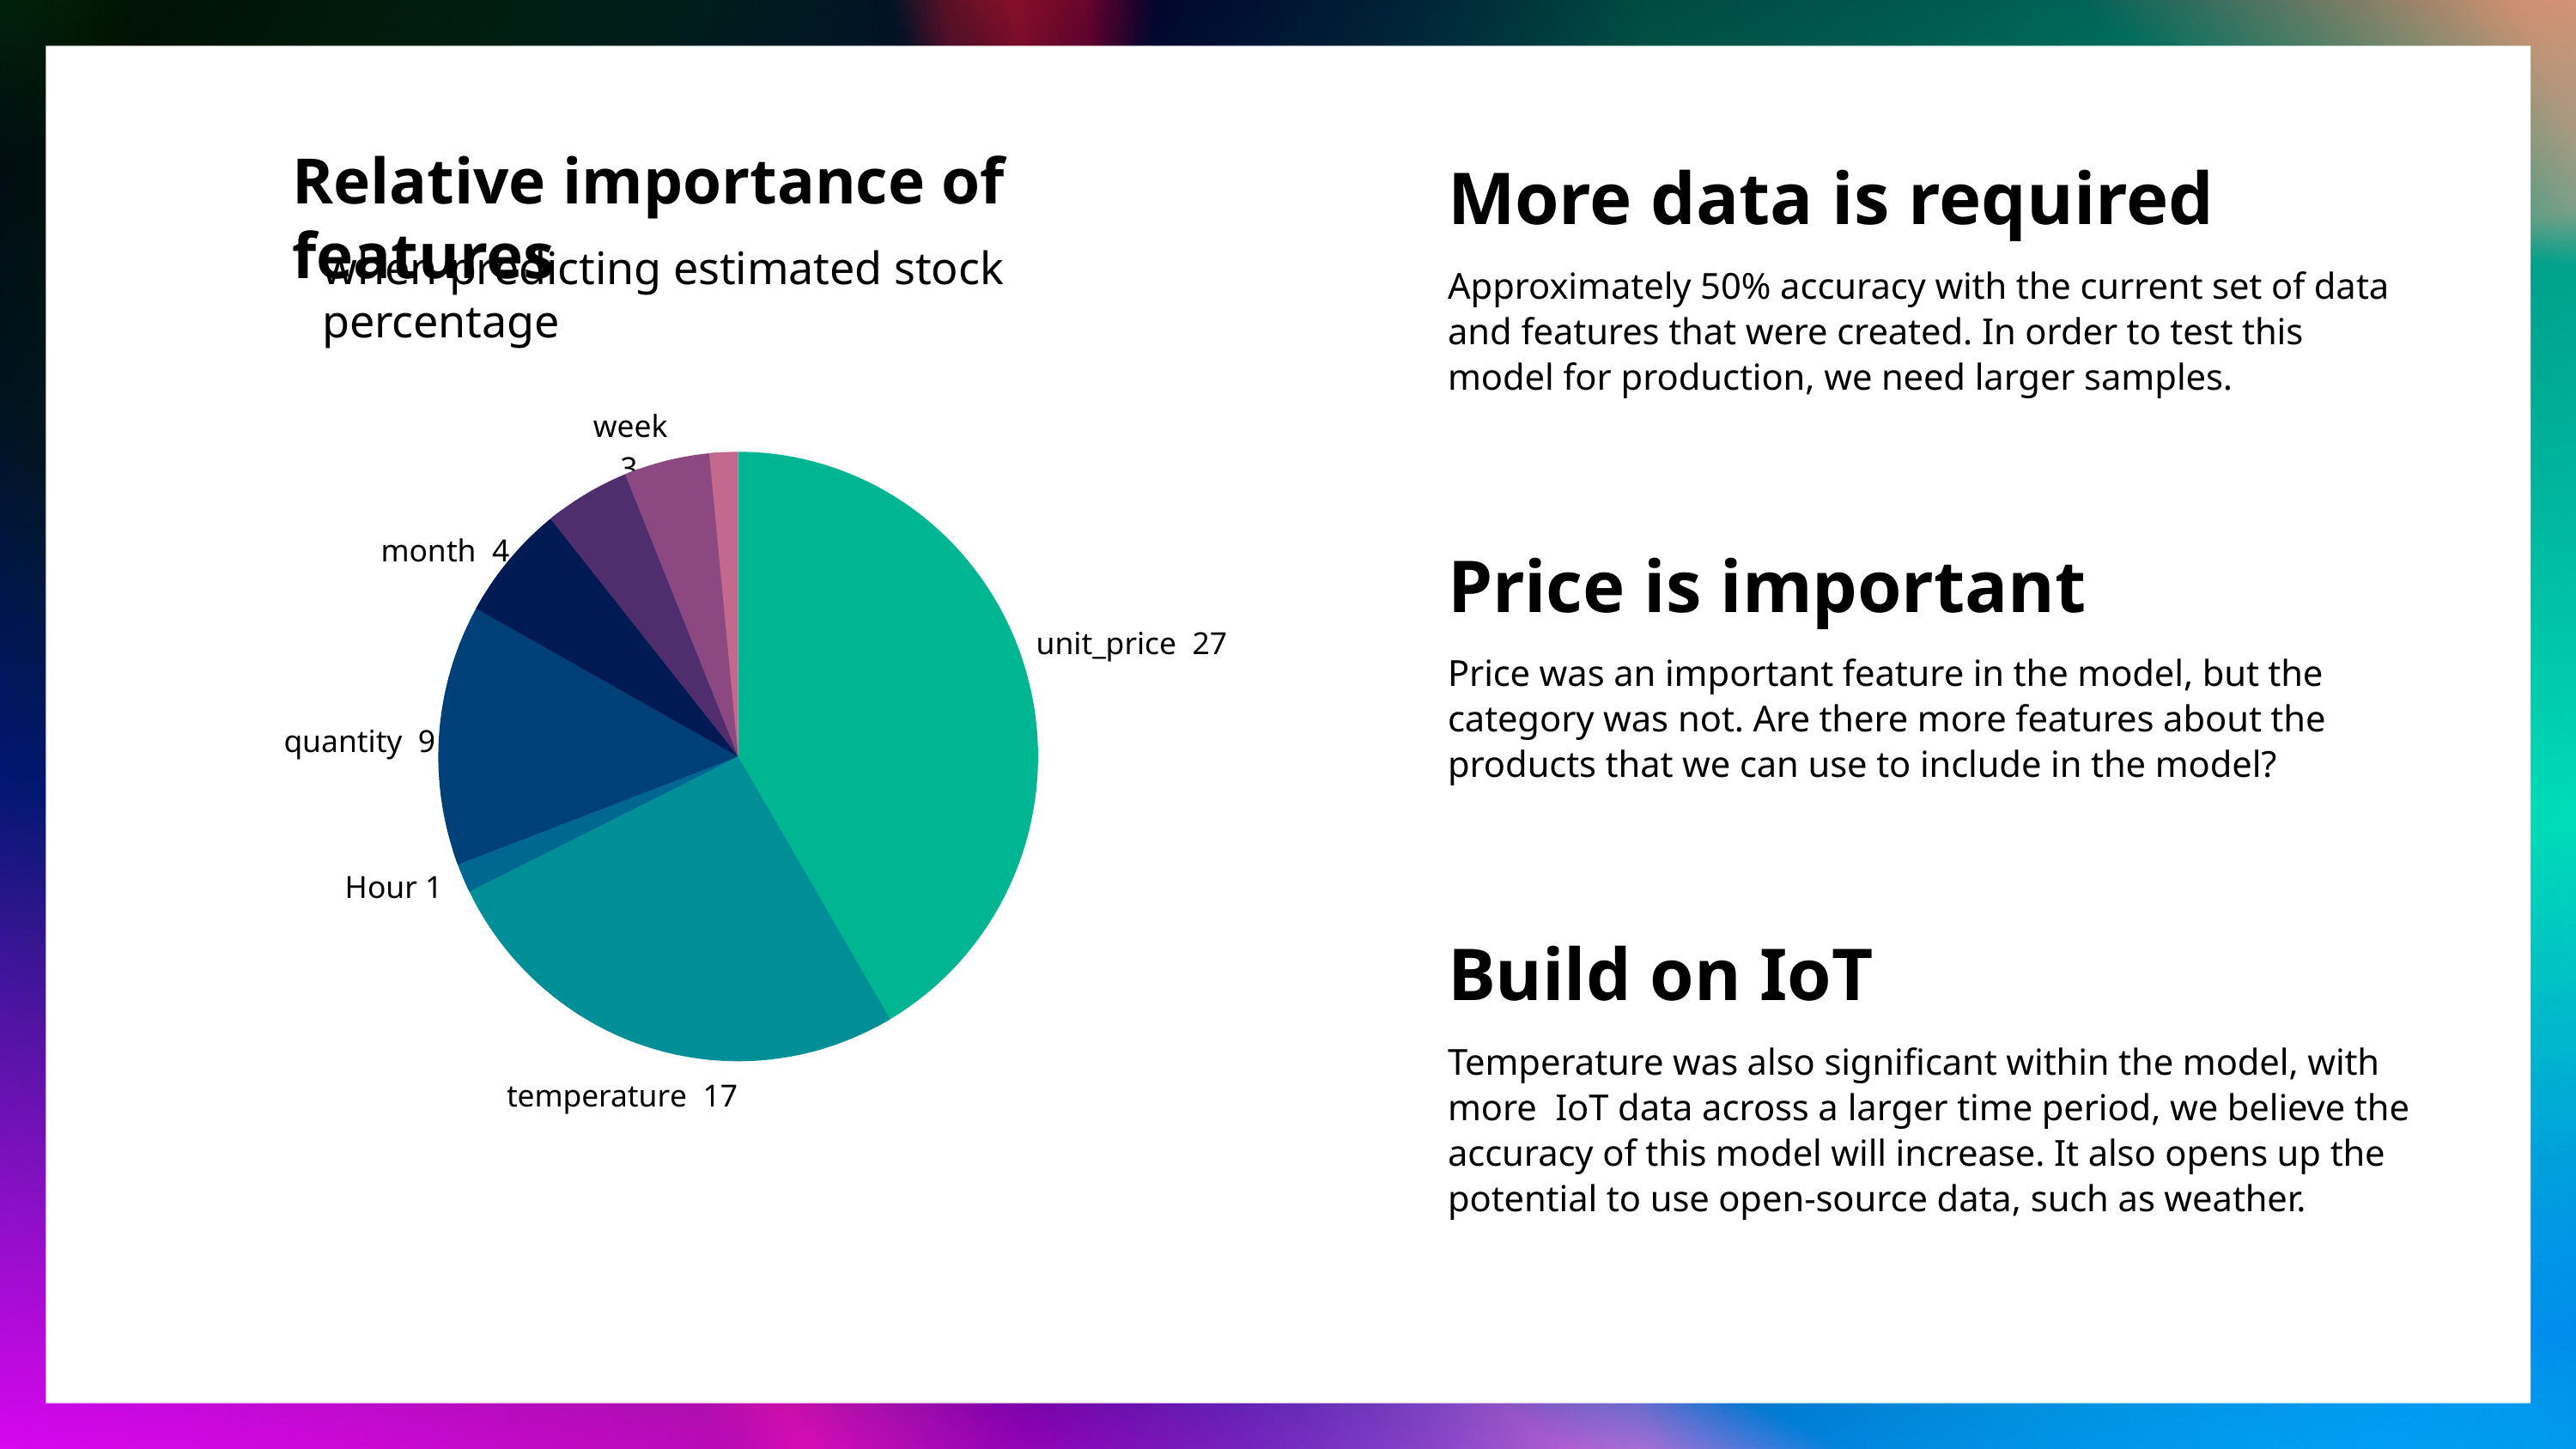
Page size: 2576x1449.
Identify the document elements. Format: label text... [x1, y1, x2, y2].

text_box More data is required Approximately 50% accuracy with the current set of data and features that were created. In order to test this model for production, we need larger samples. [1446, 101, 2412, 397]
text_box month 4 [379, 524, 434, 568]
text_box temperature 17 [505, 1070, 743, 1113]
text_box Price is important Price was an important feature in the model, but the category was not. Are there more features about the products that we can use to include in the model? [1446, 489, 2430, 785]
text_box Hour 1 [343, 866, 434, 905]
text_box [438, 452, 1039, 1062]
text_box Build on IoT Temperature was also significant within the model, with more IoT data across a larger time period, we believe the accuracy of this model will increase. It also opens up the potential to use open-source data, such as weather. [1446, 877, 2416, 1219]
title Relative importance of features [290, 138, 1227, 383]
text_box unit_price 27 [1043, 616, 1242, 661]
text_box week 3 [591, 399, 697, 450]
text_box when predicting estimated stock percentage [320, 238, 1197, 348]
picture [0, 0, 2576, 1449]
picture [1478, 0, 2576, 1097]
text_box quantity 9 [282, 714, 434, 759]
